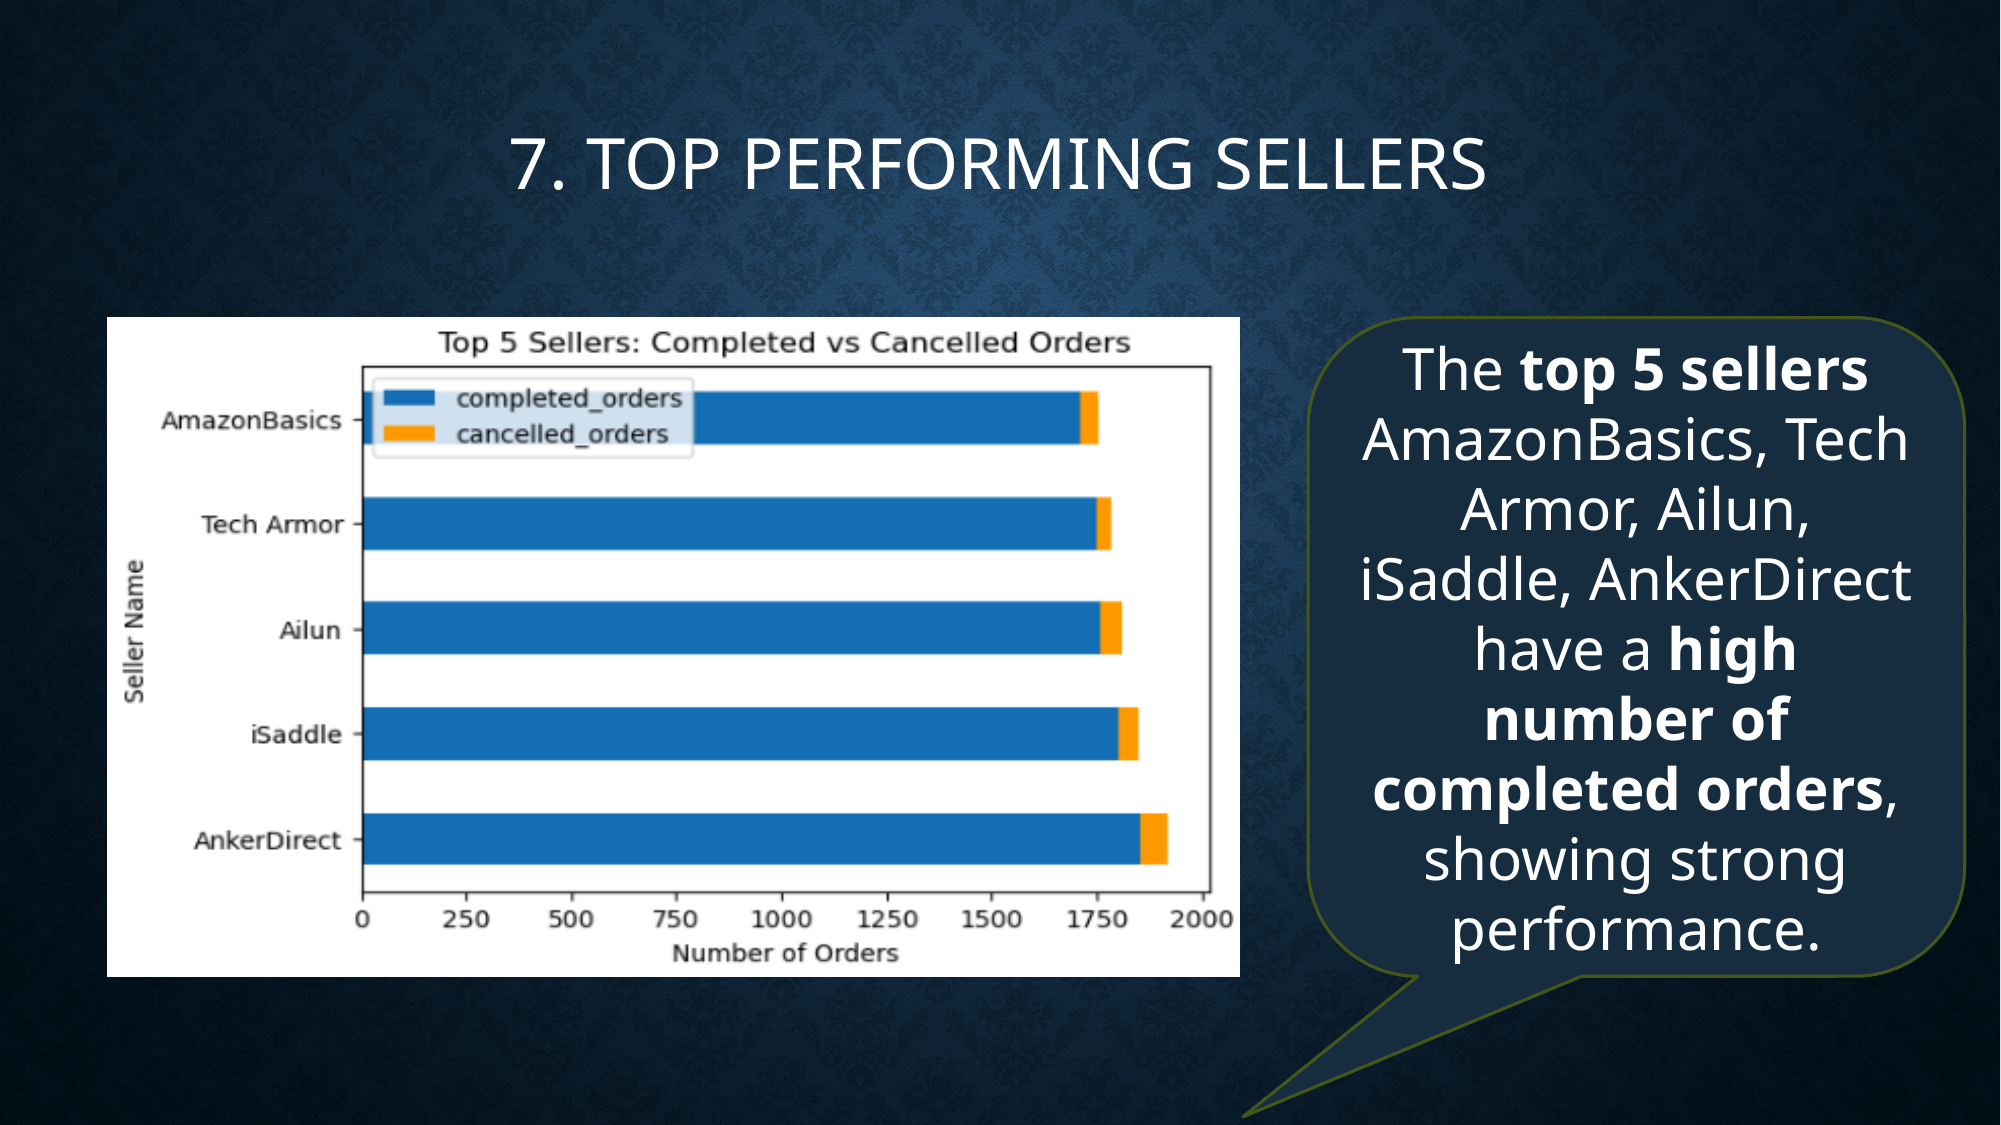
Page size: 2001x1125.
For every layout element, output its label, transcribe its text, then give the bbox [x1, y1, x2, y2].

text_box The top 5 sellers AmazonBasics, Tech Armor, Ailun, iSaddle, AnkerDirect have a high number of completed orders, showing strong performance. [1241, 316, 1967, 1119]
title 7. Top Performing Sellers [149, 99, 1849, 318]
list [106, 317, 1240, 977]
